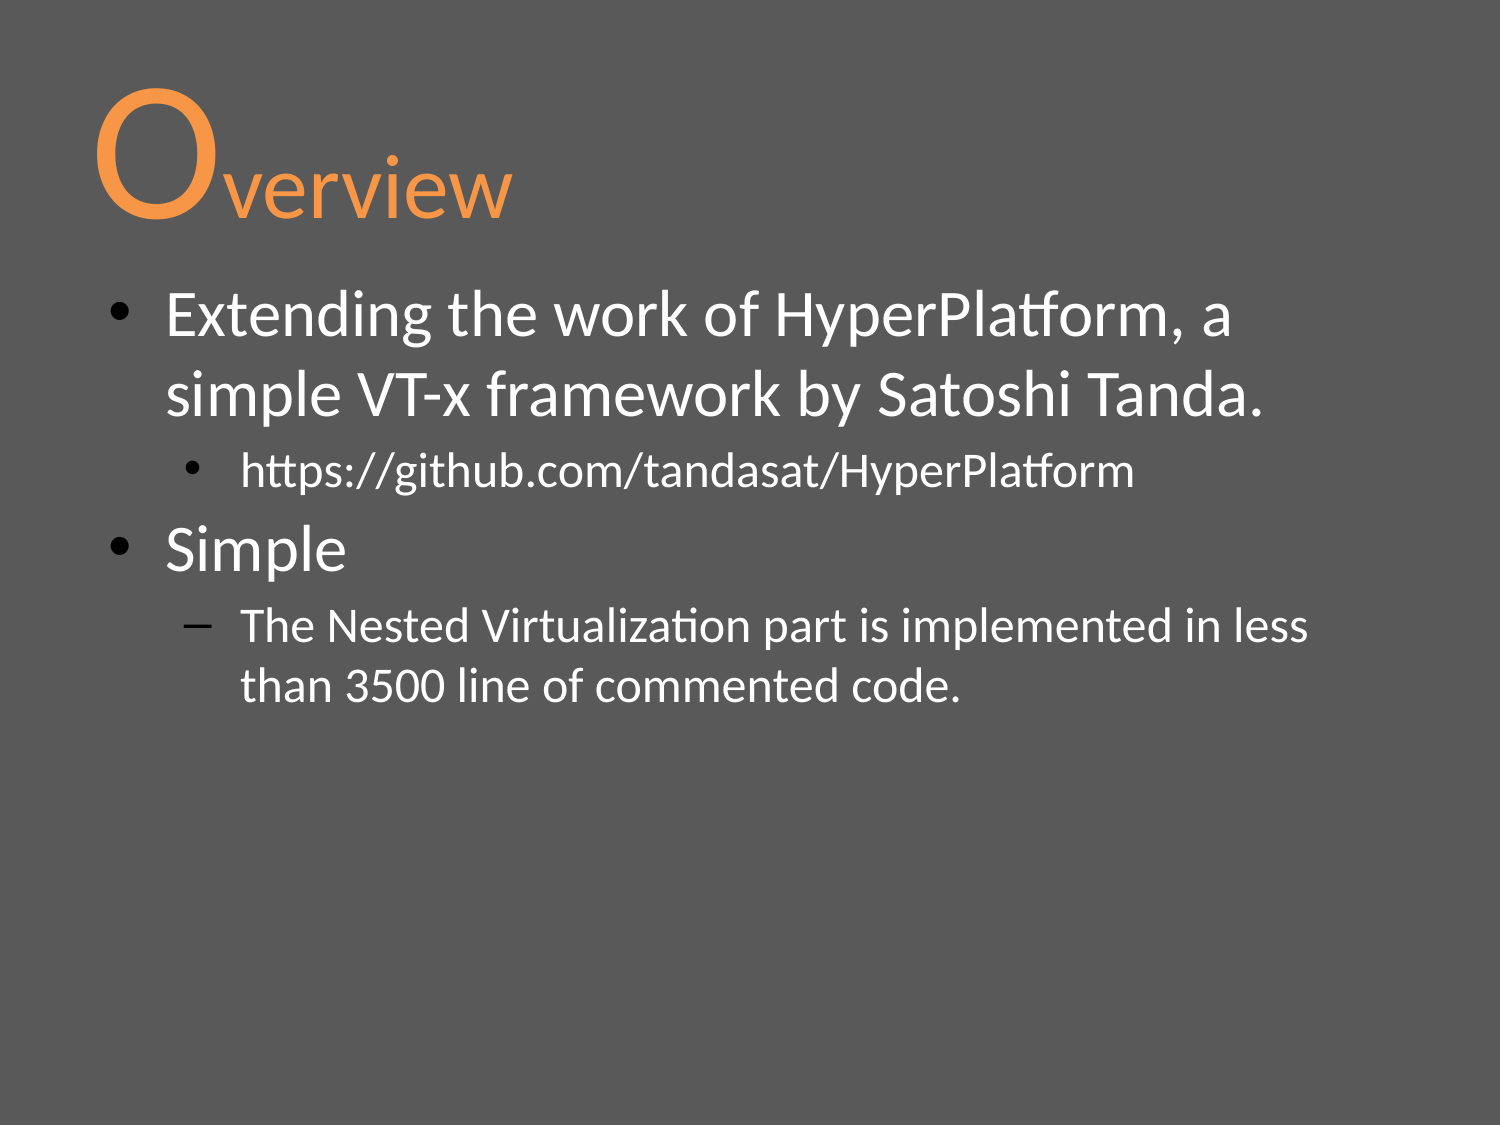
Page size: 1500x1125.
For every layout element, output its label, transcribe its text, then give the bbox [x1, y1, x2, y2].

list Extending the work of HyperPlatform, a simple VT-x framework by Satoshi Tanda. https://github.com/tandasat/HyperPlatform Simple The Nested Virtualization part is implemented in less than 3500 line of commented code. [75, 262, 1425, 1005]
title Overview [75, 45, 1425, 233]
